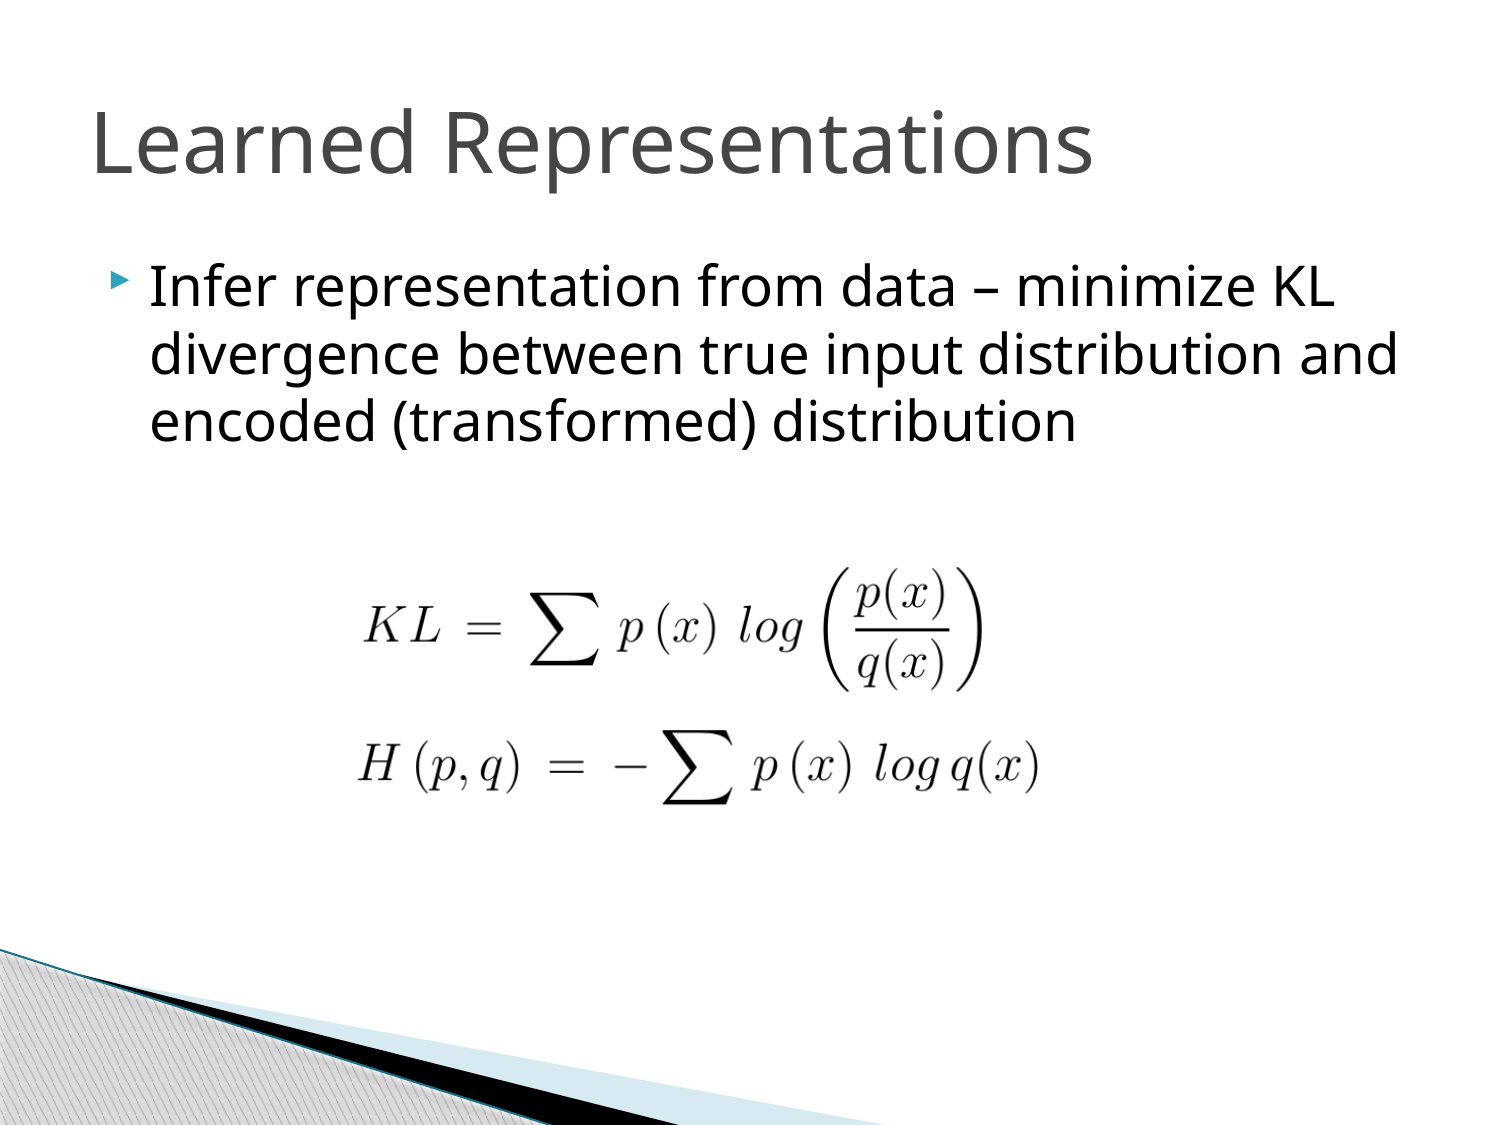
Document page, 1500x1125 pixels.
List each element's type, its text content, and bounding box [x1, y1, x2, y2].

picture [337, 549, 1076, 827]
list Infer representation from data – minimize KL divergence between true input distribution and encoded (transformed) distribution [75, 243, 1425, 986]
title Learned Representations [75, 45, 1425, 233]
